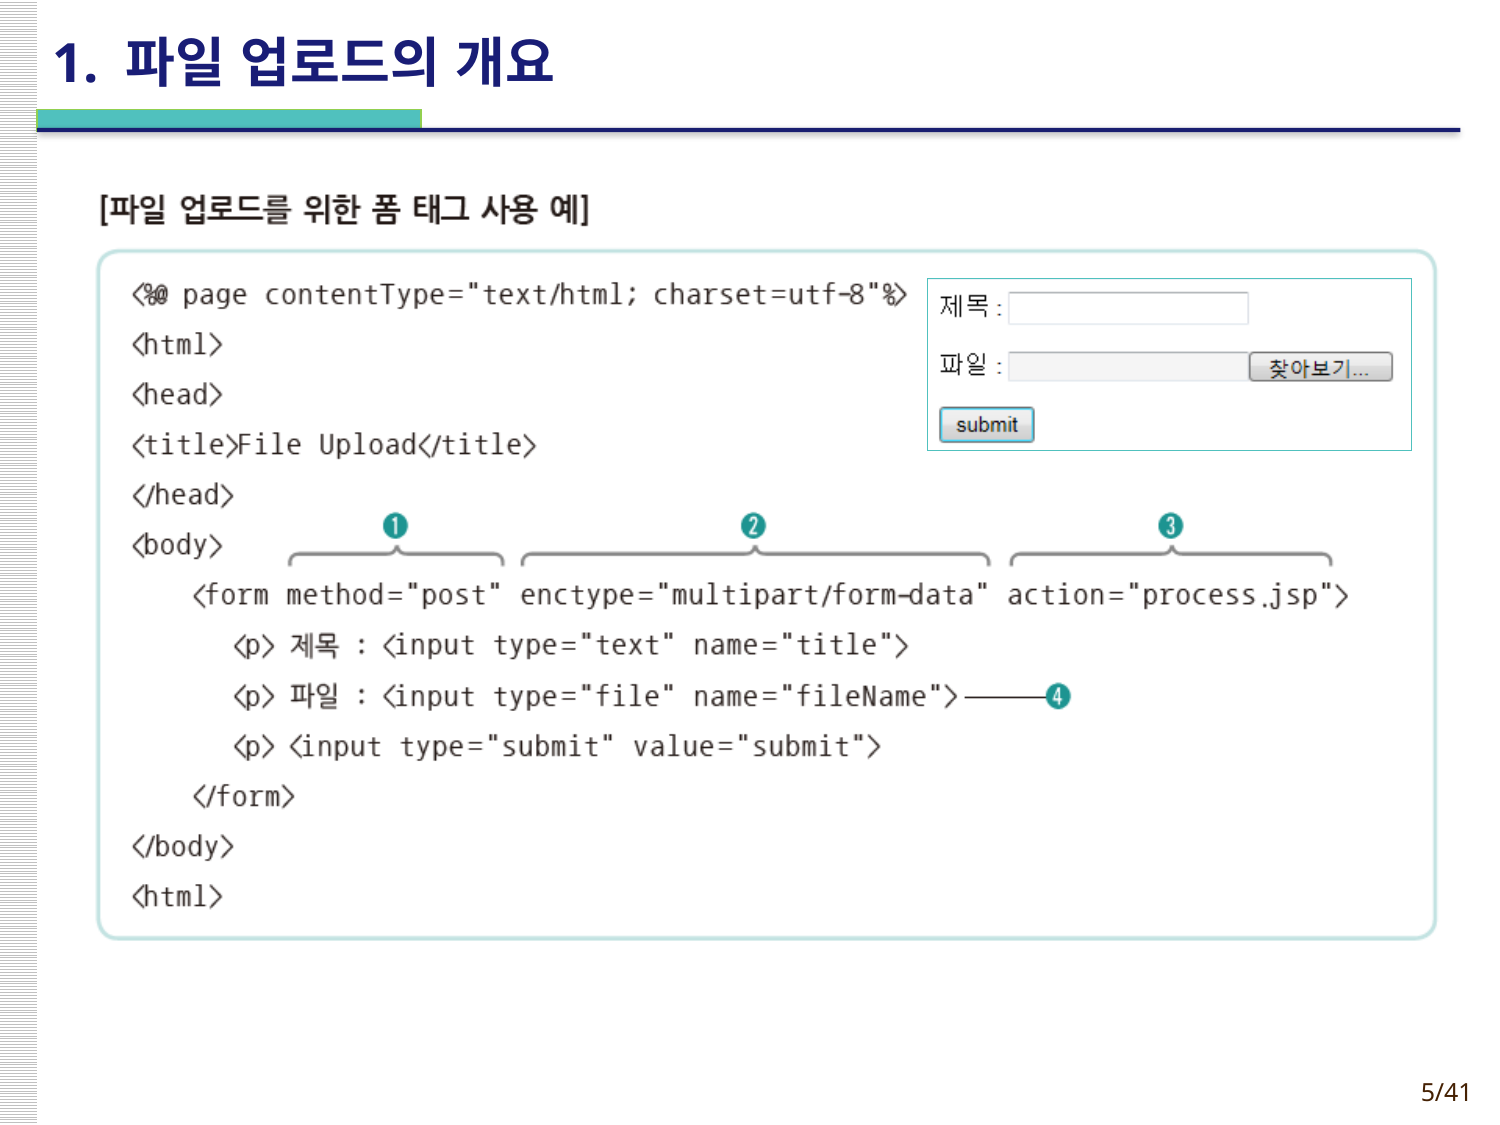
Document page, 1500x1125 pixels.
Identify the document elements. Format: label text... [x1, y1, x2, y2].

title 1. 파일 업로드의 개요 [37, 13, 1278, 109]
picture [88, 184, 1449, 945]
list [926, 278, 1412, 451]
